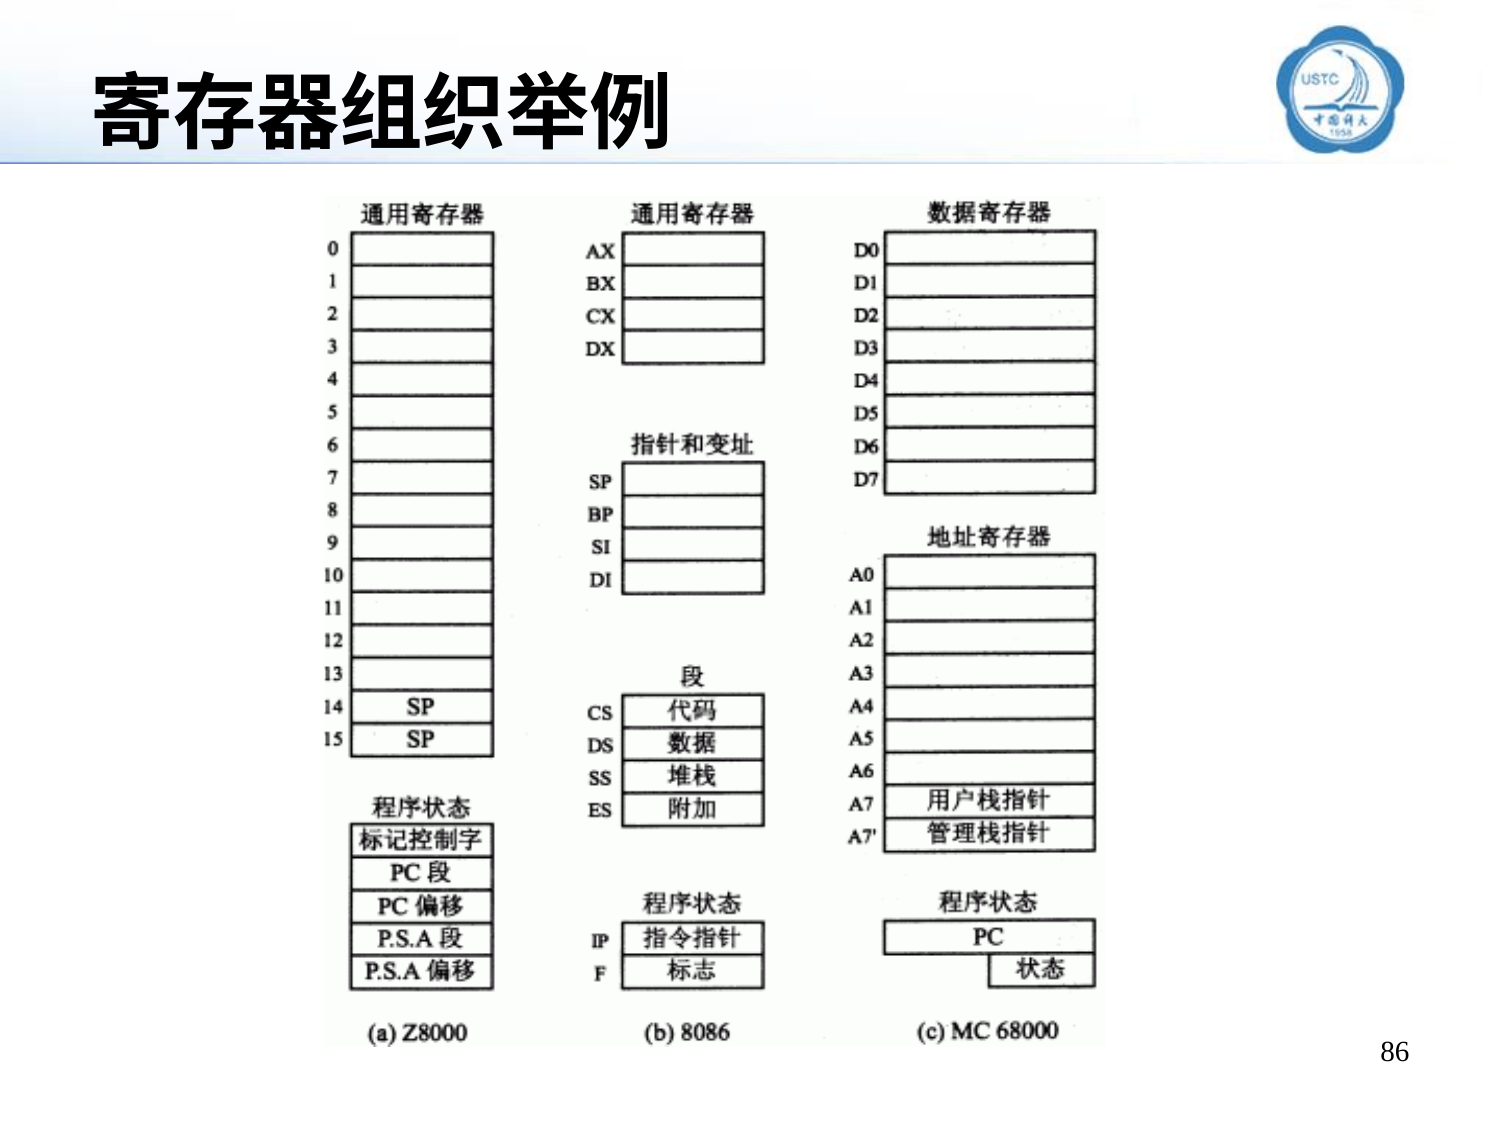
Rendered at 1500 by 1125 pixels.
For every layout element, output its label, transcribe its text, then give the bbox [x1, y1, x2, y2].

title 寄存器组织举例 [75, 45, 1425, 173]
picture [324, 196, 1105, 1047]
picture [0, 0, 1500, 164]
slide_number 86 [1074, 1024, 1426, 1103]
